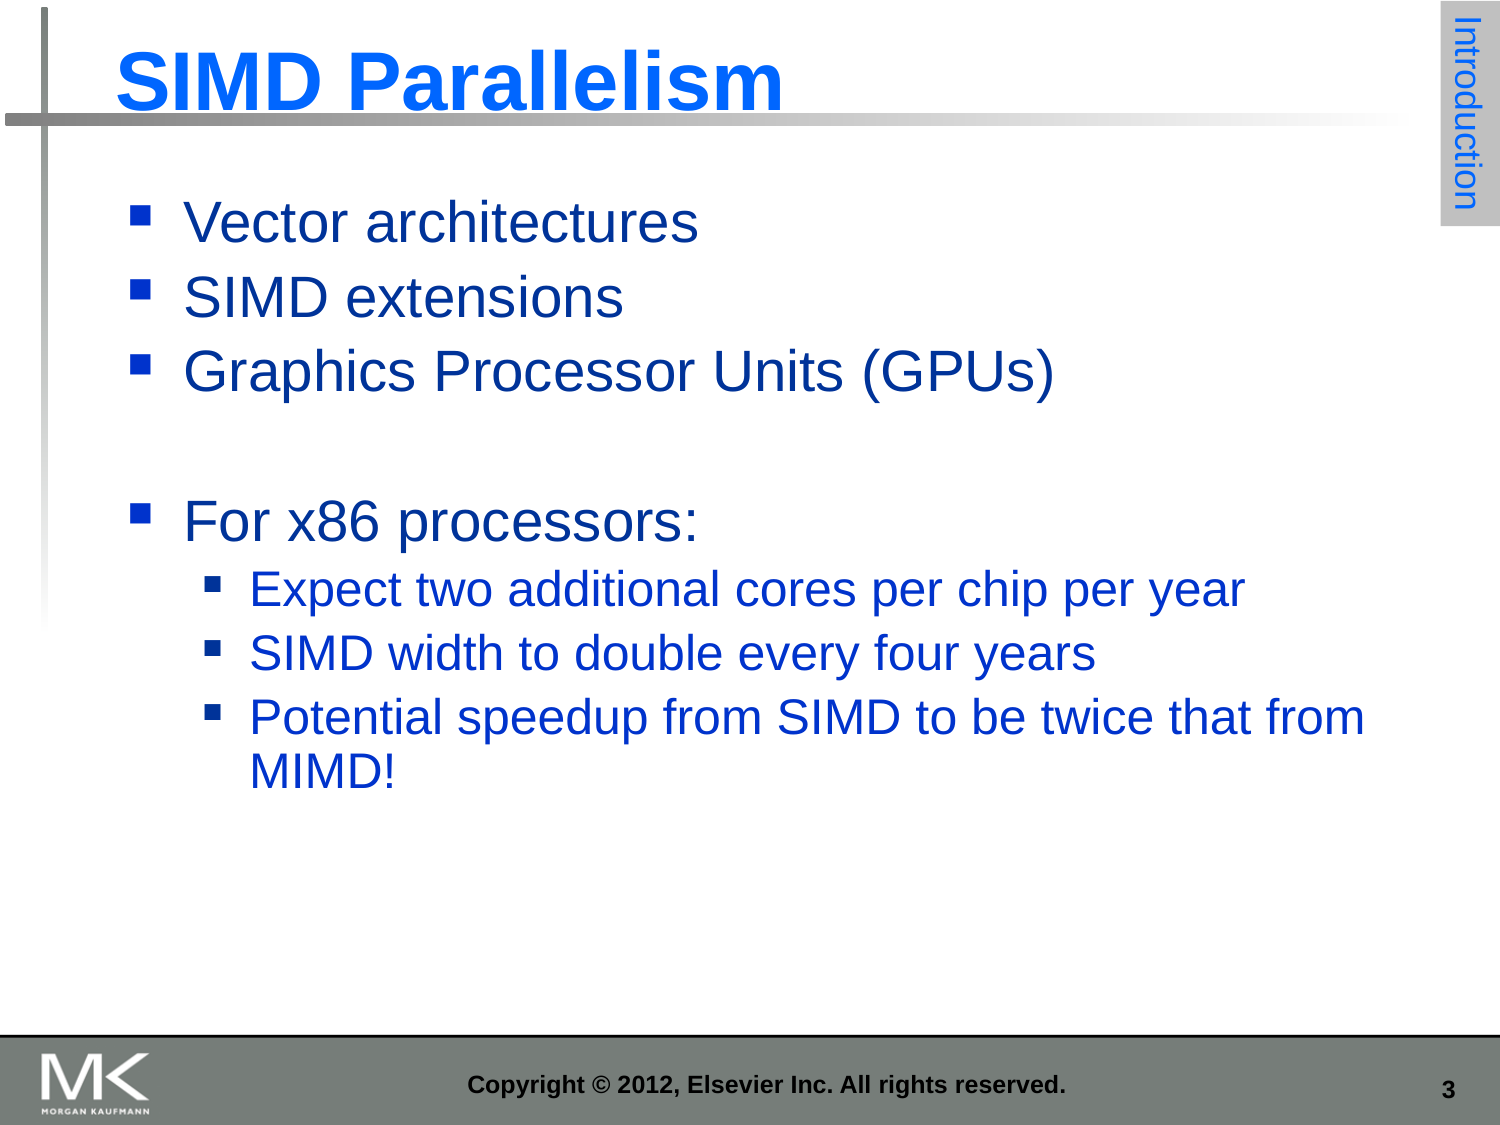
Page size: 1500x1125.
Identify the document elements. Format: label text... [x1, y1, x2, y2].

footer Copyright © 2012, Elsevier Inc. All rights reserved. [170, 1046, 1365, 1106]
list Vector architectures SIMD extensions Graphics Processor Units (GPUs) For x86 processors: Expect two additional cores per chip per year SIMD width to double every four years Potential speedup from SIMD to be twice that from MIMD! [111, 184, 1470, 1024]
title SIMD Parallelism [100, 18, 1440, 135]
text_box Introduction [1440, 0, 1500, 227]
picture [29, 1046, 160, 1123]
